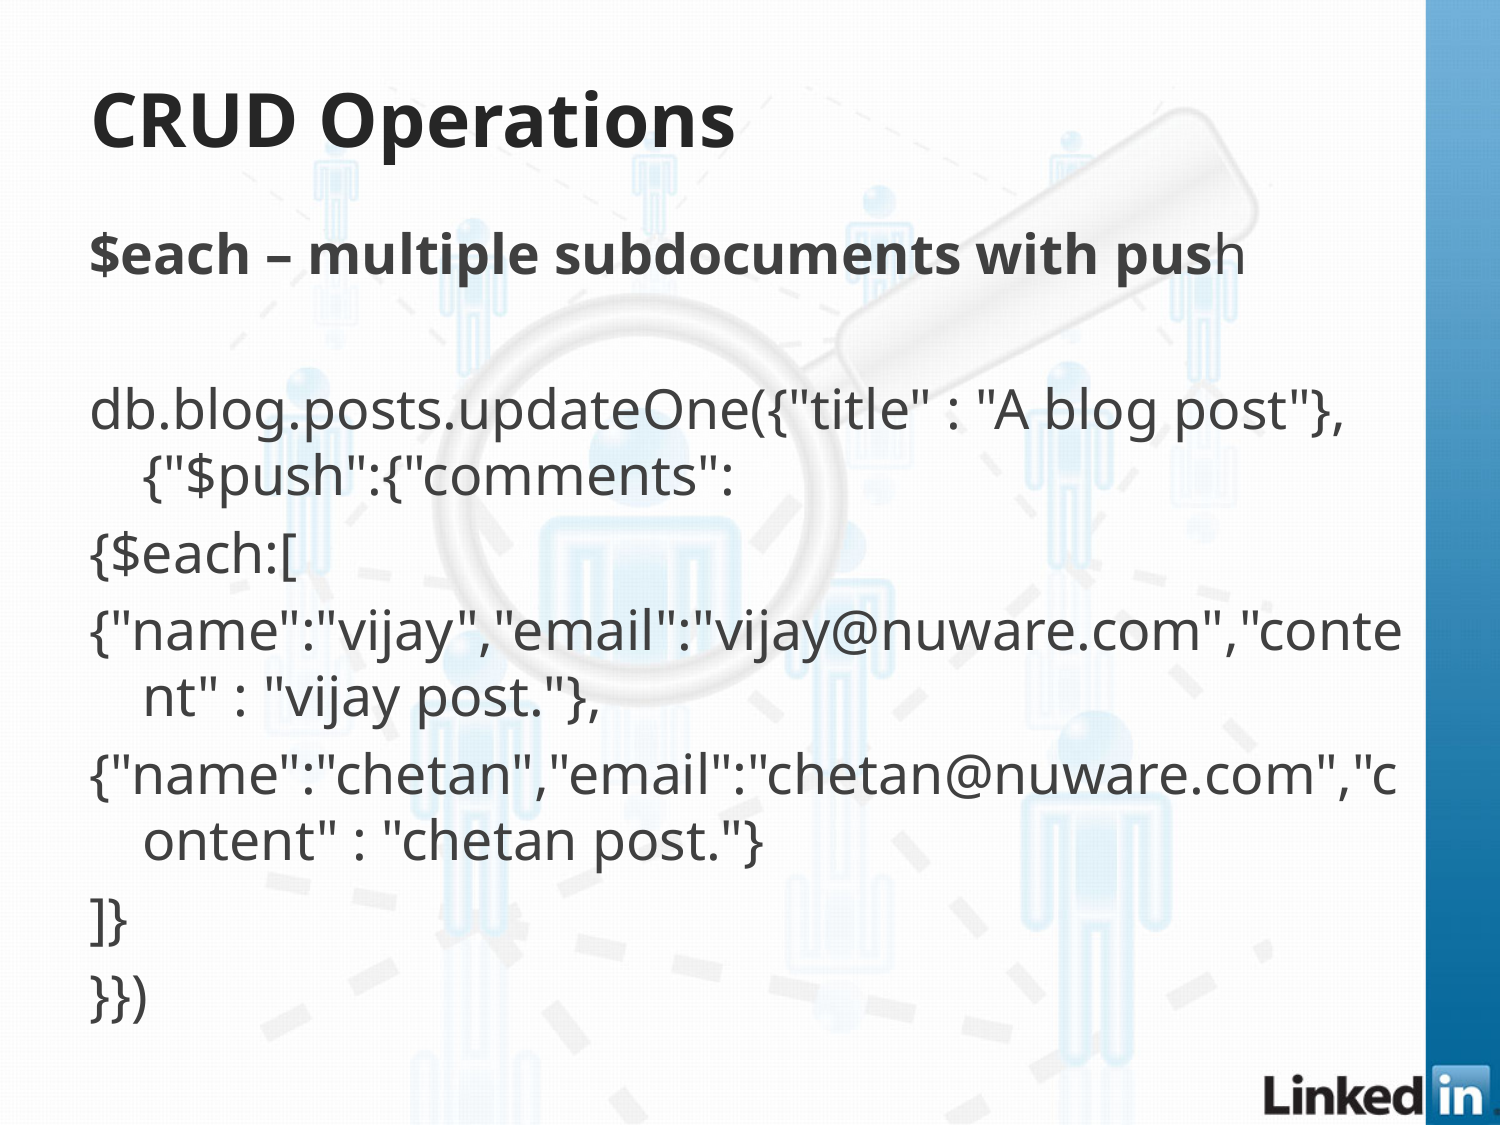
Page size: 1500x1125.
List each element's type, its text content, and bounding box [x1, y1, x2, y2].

list $each – multiple subdocuments with push db.blog.posts.updateOne({"title" : "A blog post"},{"$push":{"comments": {$each:[ {"name":"vijay","email":"vijay@nuware.com","content" : "vijay post."}, {"name":"chetan","email":"chetan@nuware.com","content" : "chetan post."} ]} }}) [73, 211, 1424, 1035]
picture [1431, 1062, 1490, 1117]
title CRUD Operations [75, 24, 1425, 212]
picture [0, 0, 1500, 1125]
